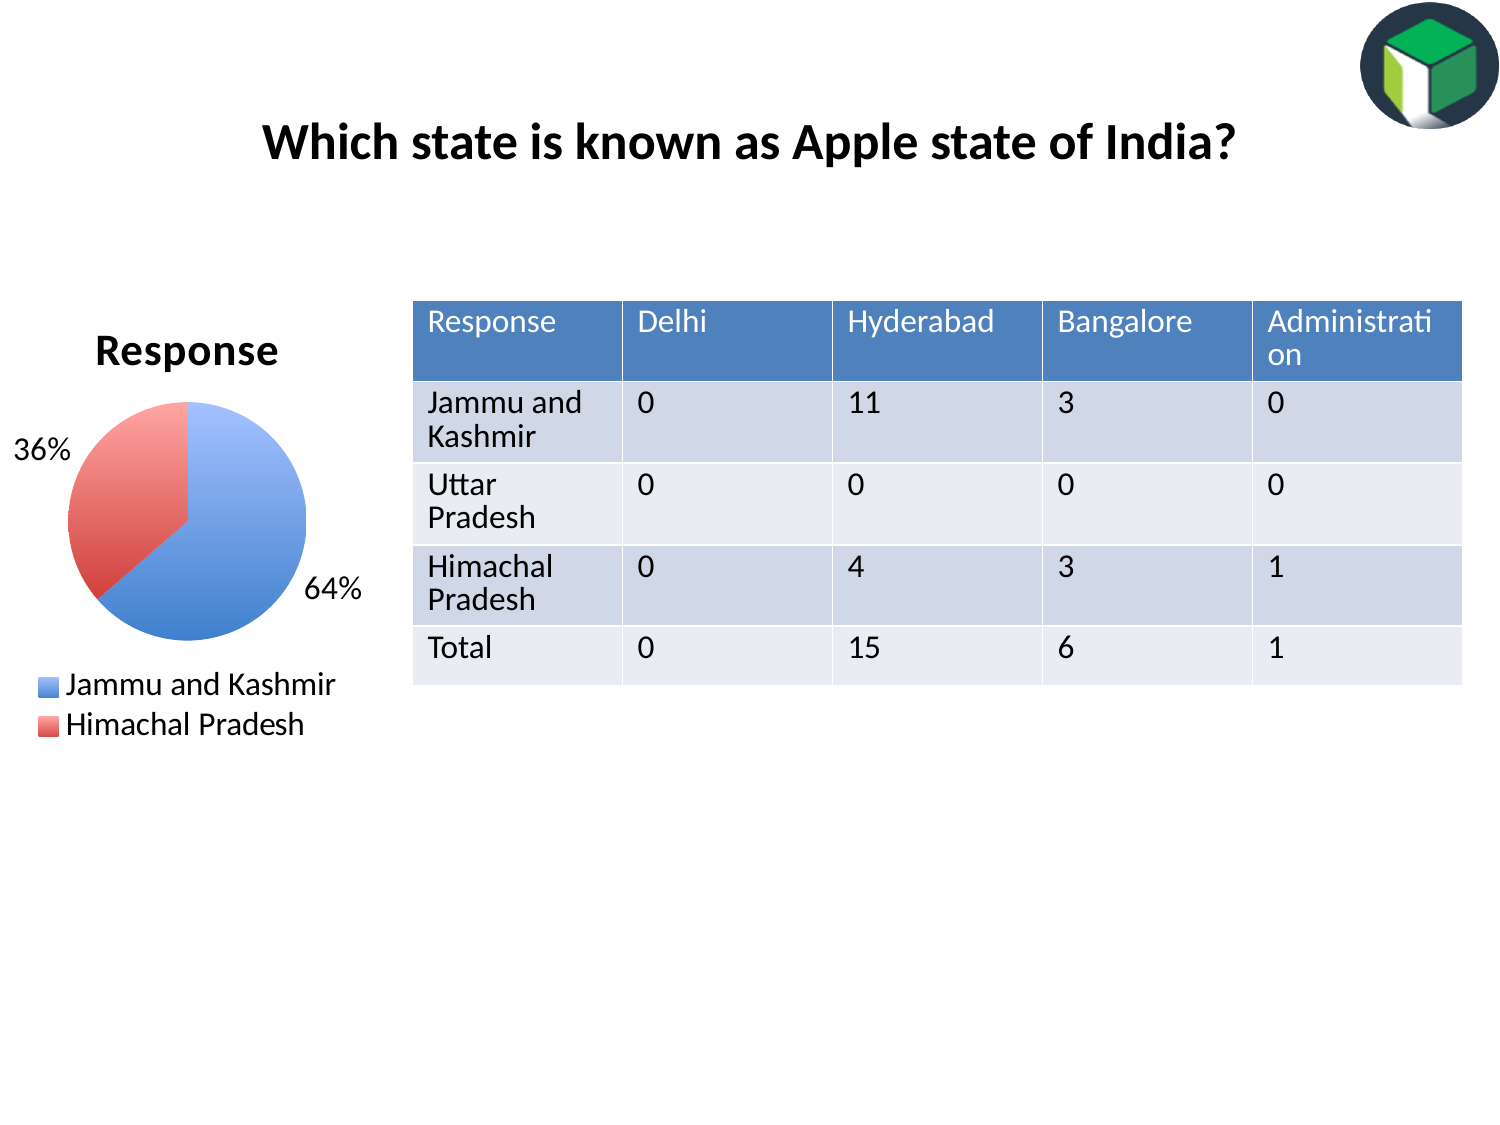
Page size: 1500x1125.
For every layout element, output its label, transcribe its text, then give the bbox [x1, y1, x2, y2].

table_cell Total [416, 627, 622, 685]
table_cell 0 [623, 546, 832, 625]
table_cell 0 [1043, 464, 1252, 544]
table_cell 0 [1253, 382, 1462, 462]
table_cell Jammu and Kashmir [416, 382, 622, 462]
picture [1360, 2, 1499, 130]
table_header Hyderabad [833, 301, 1042, 381]
table_header Administration [1253, 301, 1462, 381]
table_cell 1 [1253, 546, 1462, 625]
table_cell 3 [1043, 546, 1252, 625]
table_cell 15 [833, 627, 1042, 685]
table_cell 0 [833, 464, 1042, 544]
table_header Response [413, 301, 622, 381]
table_header Delhi [623, 301, 832, 381]
table_cell 0 [623, 627, 832, 685]
table_cell 6 [1043, 627, 1252, 685]
table_cell 0 [623, 382, 832, 462]
table_header Bangalore [1043, 301, 1252, 381]
table_cell 0 [623, 464, 832, 544]
table_cell 4 [833, 546, 1042, 625]
title Which state is known as Apple state of India? [75, 45, 1425, 233]
chart [0, 299, 413, 751]
table_cell 1 [1253, 627, 1462, 685]
table_cell 3 [1043, 382, 1252, 462]
table_cell Uttar Pradesh [416, 464, 622, 544]
table_cell Himachal Pradesh [416, 546, 622, 625]
table_cell 11 [833, 382, 1042, 462]
table_cell 0 [1253, 464, 1462, 544]
